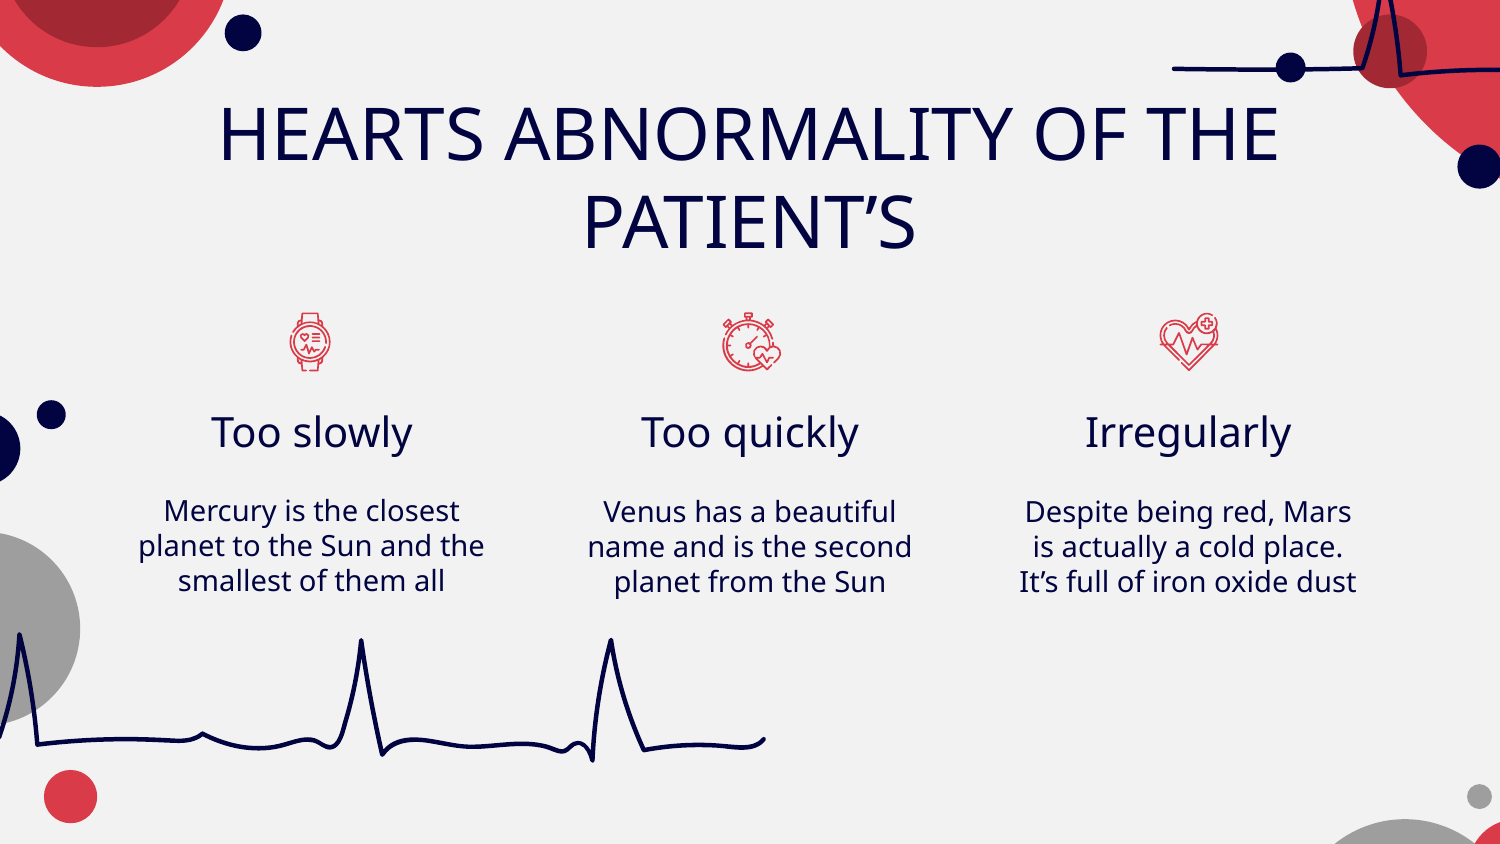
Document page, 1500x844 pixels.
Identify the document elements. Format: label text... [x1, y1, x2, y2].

subtitle Despite being red, Mars is actually a cold place. It’s full of iron oxide dust [996, 478, 1380, 619]
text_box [717, 312, 783, 372]
title Too slowly [120, 390, 504, 477]
title Irregularly [996, 390, 1380, 478]
subtitle Venus has a beautiful name and is the second planet from the Sun [558, 478, 942, 619]
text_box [1156, 312, 1220, 372]
subtitle Mercury is the closest planet to the Sun and the smallest of them all [120, 477, 504, 618]
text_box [287, 312, 336, 372]
title HEARTS ABNORMALITY OF THE PATIENT’S [120, 72, 1380, 272]
title Too quickly [558, 390, 942, 478]
